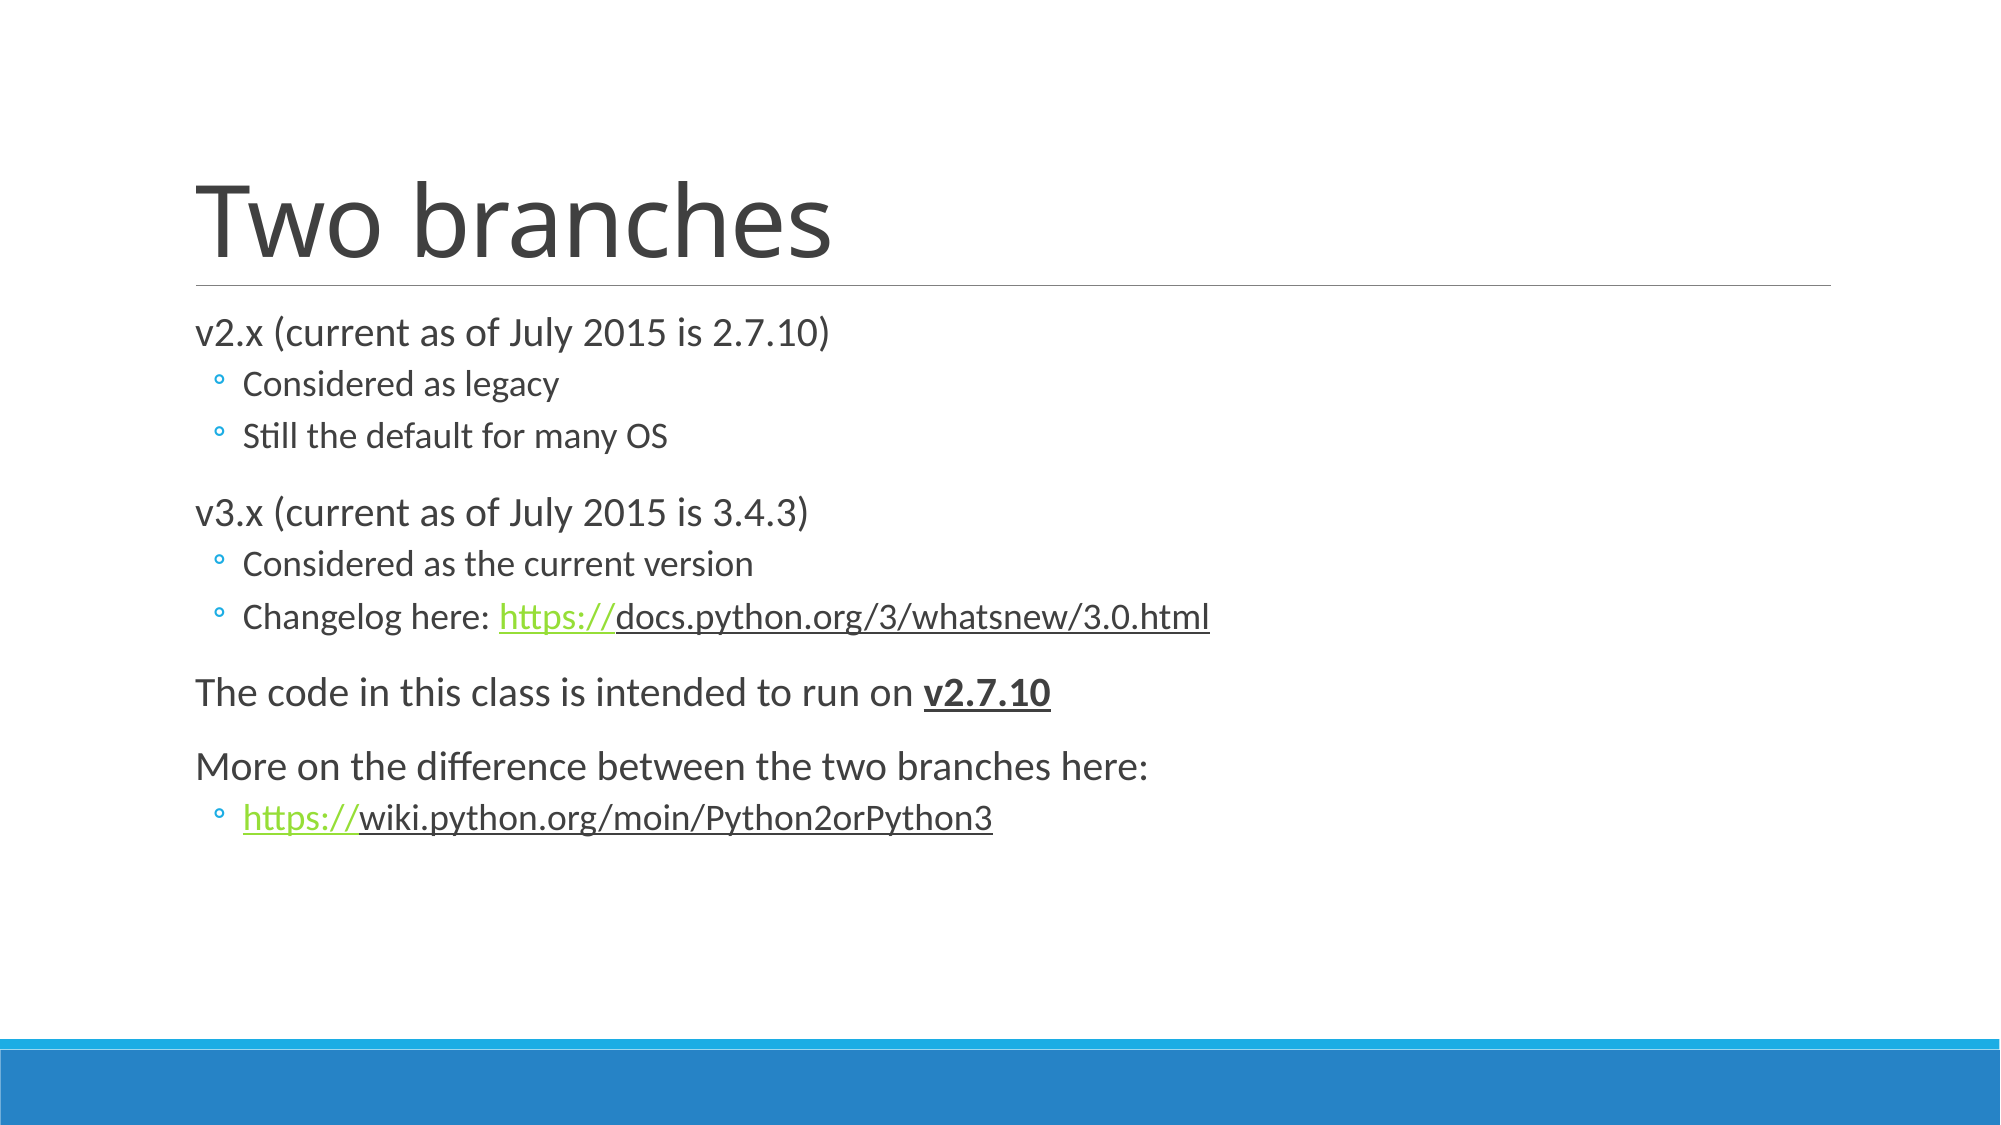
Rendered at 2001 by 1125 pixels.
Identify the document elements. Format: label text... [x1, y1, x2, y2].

title Two branches [180, 47, 1830, 285]
list v2.x (current as of July 2015 is 2.7.10) Considered as legacy Still the default for many OS v3.x (current as of July 2015 is 3.4.3) Considered as the current version Changelog here: https://docs.python.org/3/whatsnew/3.0.html The code in this class is intended to run on v2.7.10 More on the difference between the two branches here: https://wiki.python.org/moin/Python2orPython3 [180, 302, 1830, 963]
